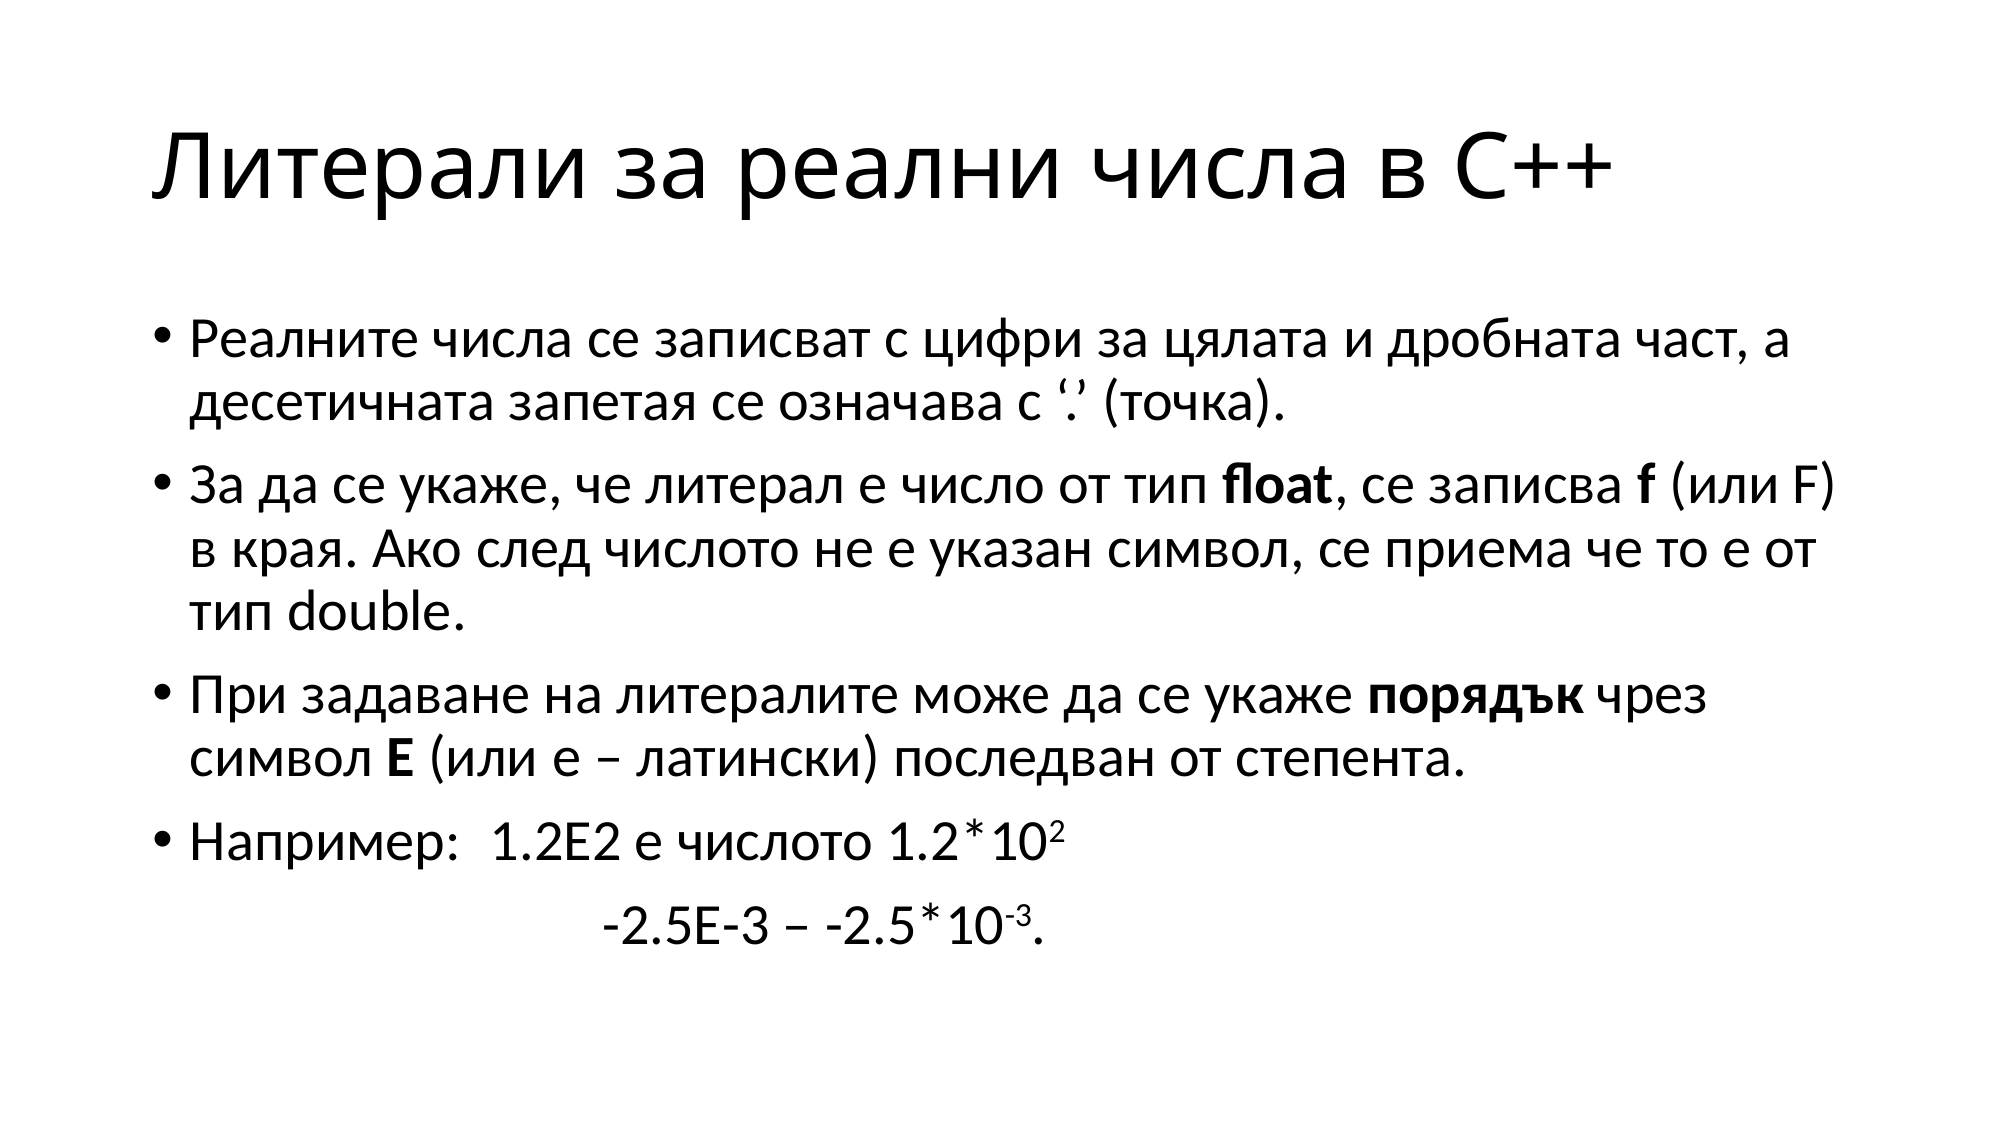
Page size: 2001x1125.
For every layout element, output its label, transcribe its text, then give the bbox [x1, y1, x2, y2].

list Реалните числа се записват с цифри за цялата и дробната част, а десетичната запетая се означава с ‘.’ (точка). За да се укаже, че литерал е число от тип float, се записва f (или F) в края. Ако след числото не е указан символ, се приема че то е от тип double. При задаване на литералите може да се укаже порядък чрез символ E (или e – латински) последван от степента. Например: 1.2Е2 е числото 1.2*102 -2.5Е-3 – -2.5*10-3. [137, 299, 1863, 1014]
title Литерали за реални числа в C++ [137, 59, 1863, 278]
